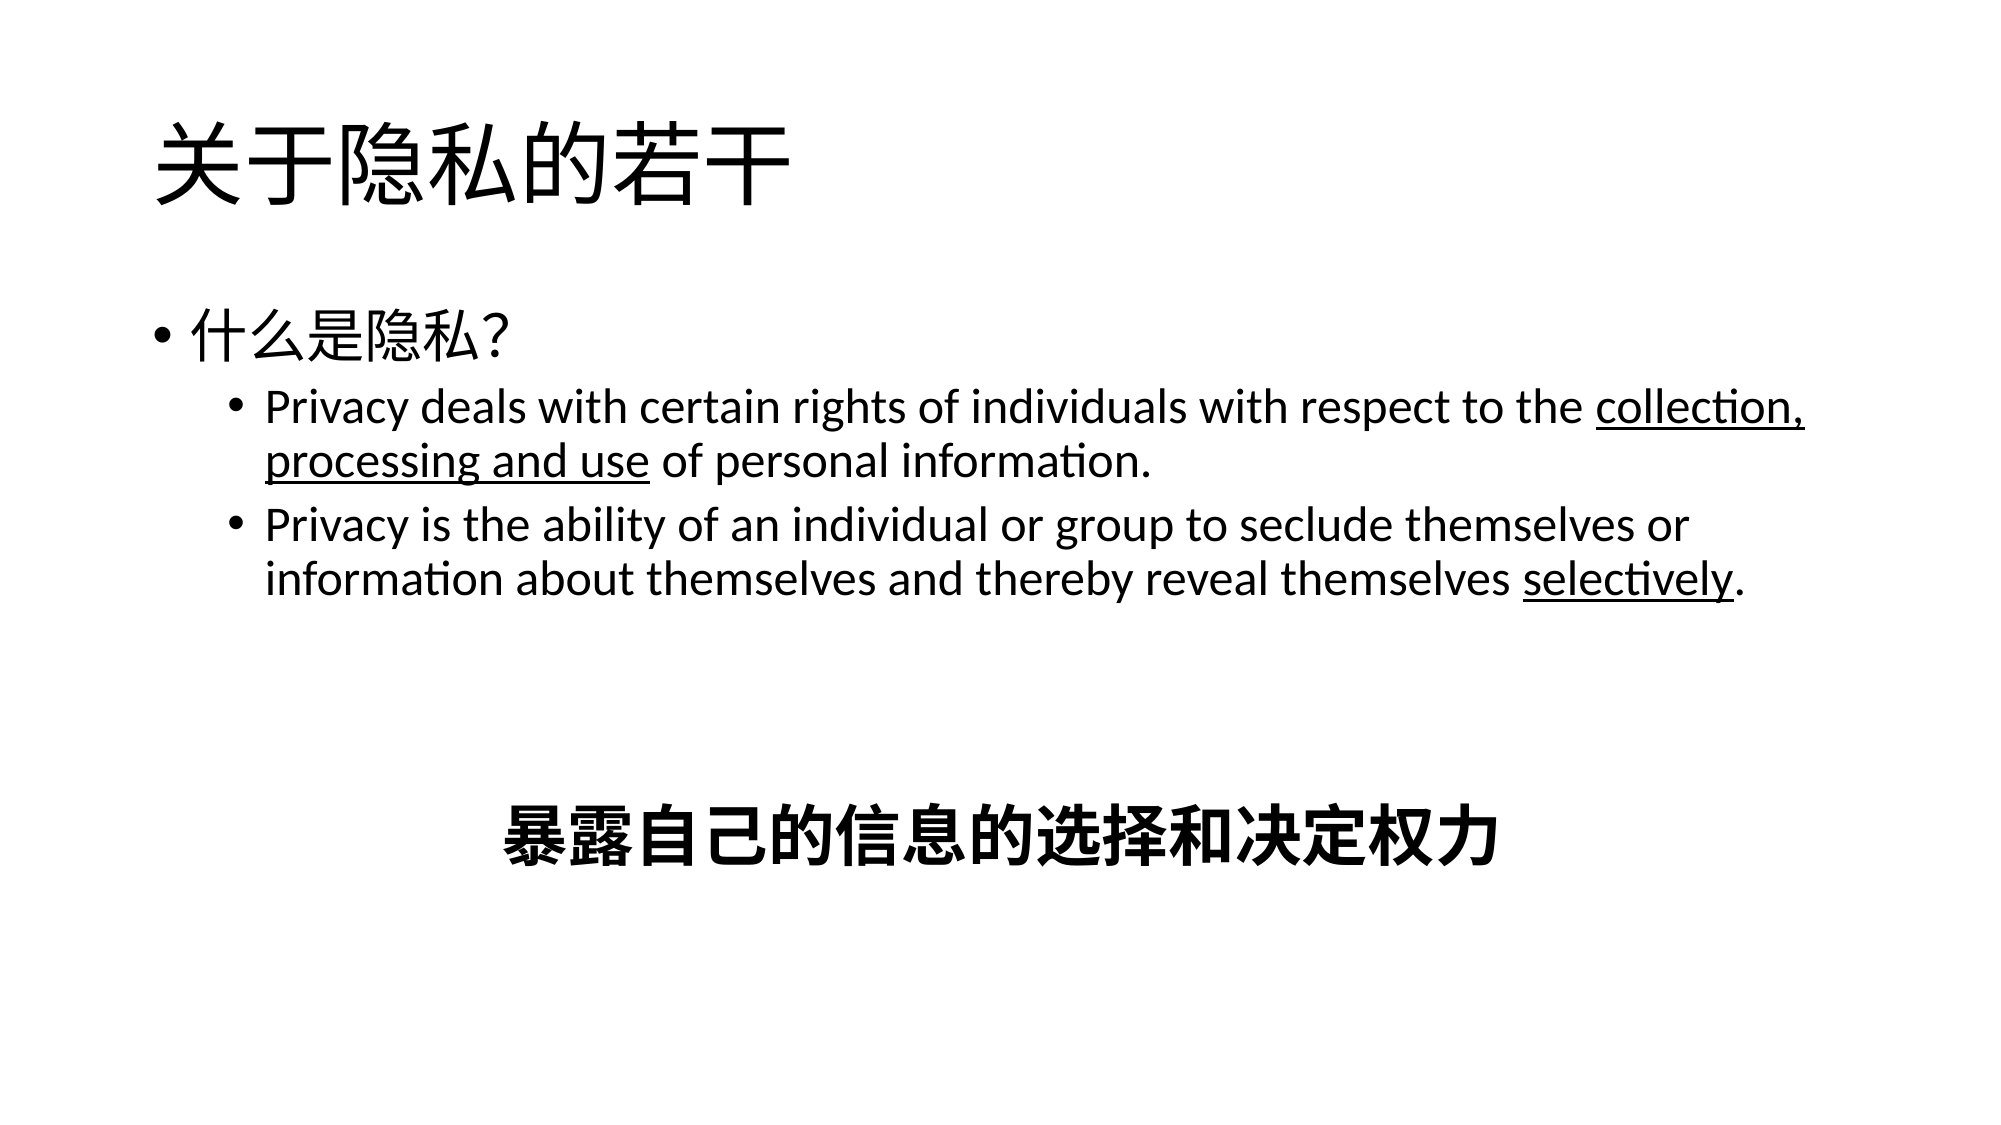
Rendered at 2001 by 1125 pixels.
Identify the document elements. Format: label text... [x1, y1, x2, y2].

list 什么是隐私？ Privacy deals with certain rights of individuals with respect to the collection, processing and use of personal information. Privacy is the ability of an individual or group to seclude themselves or information about themselves and thereby reveal themselves selectively. [137, 299, 1863, 1014]
title 关于隐私的若干 [137, 59, 1863, 278]
text_box 暴露自己的信息的选择和决定权力 [486, 786, 1518, 882]
